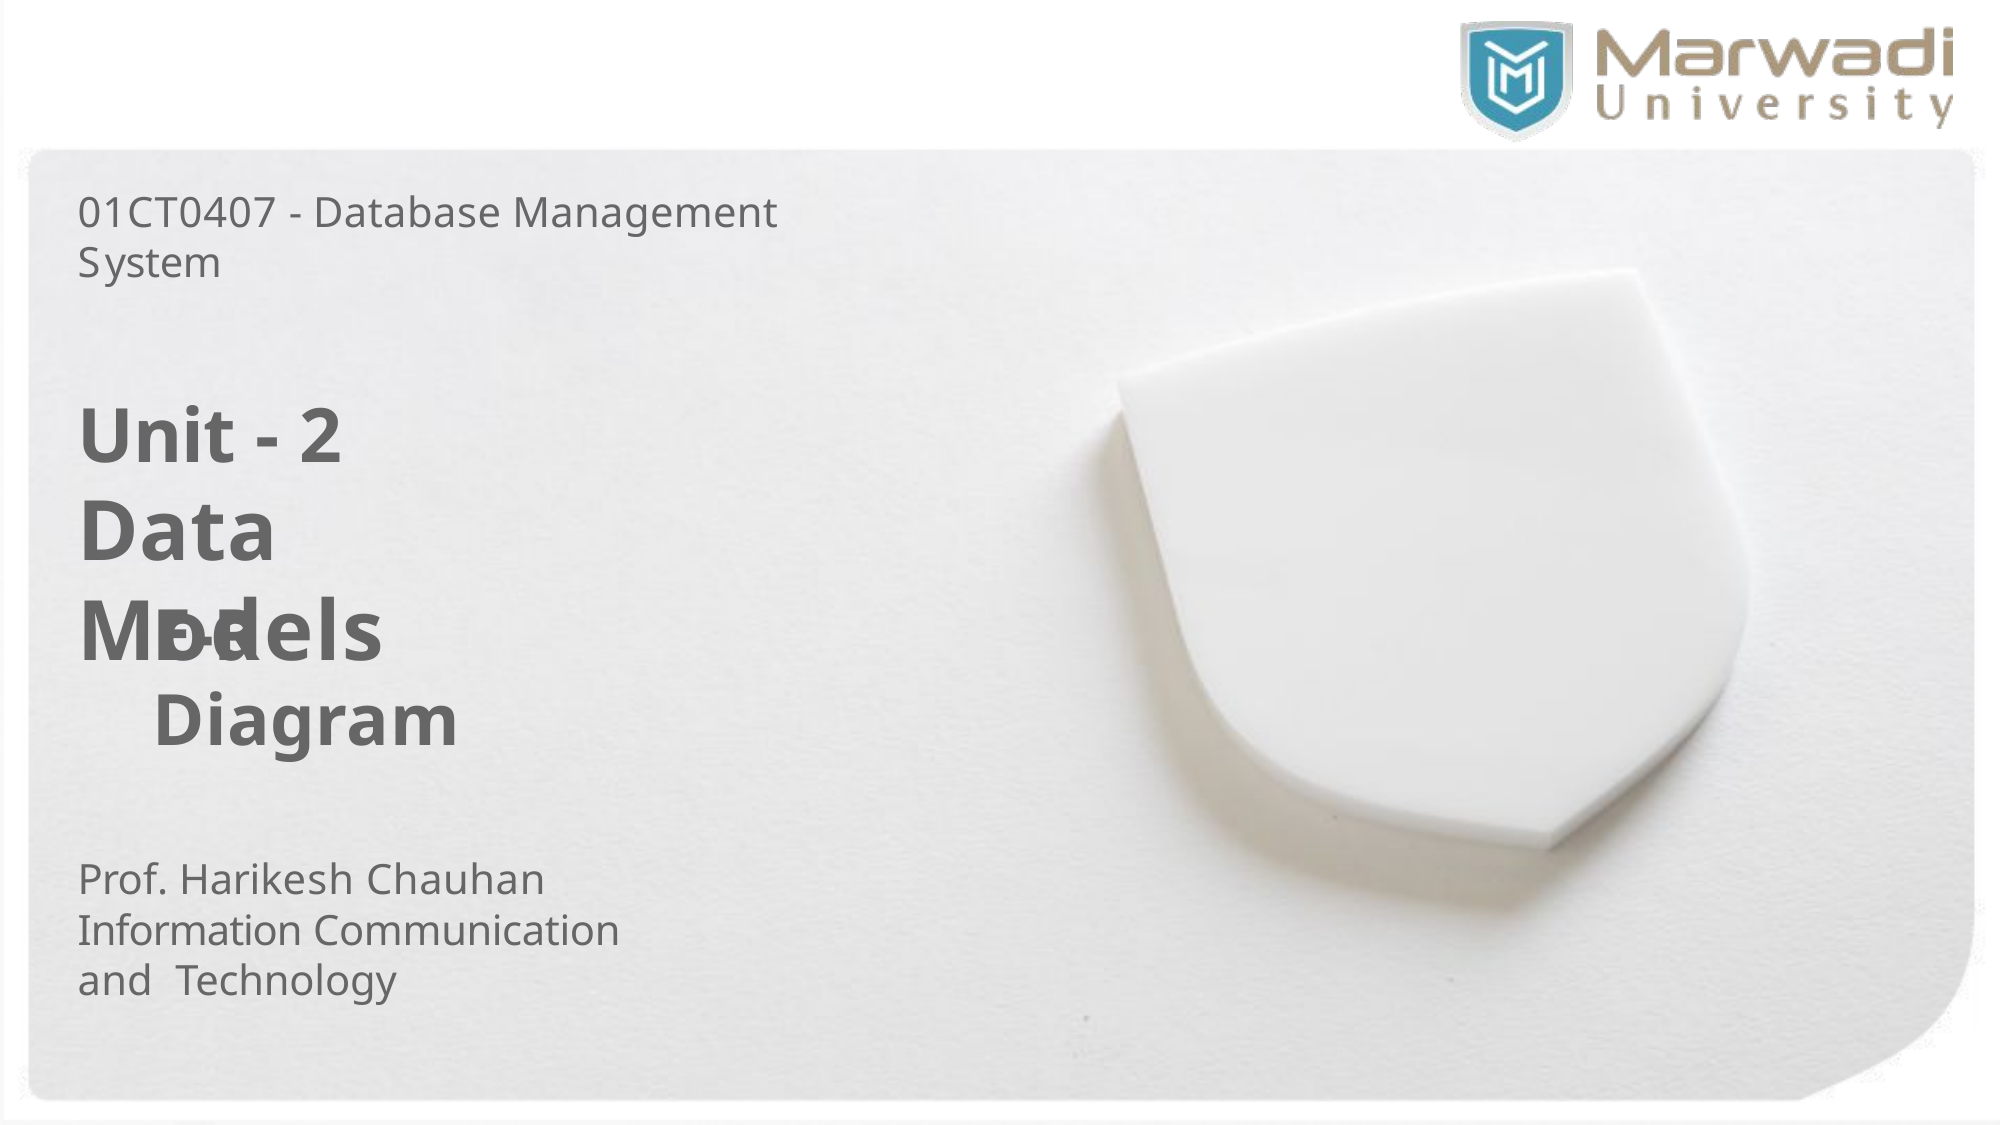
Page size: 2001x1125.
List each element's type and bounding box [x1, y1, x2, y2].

text_box [0, 0, 2000, 1125]
